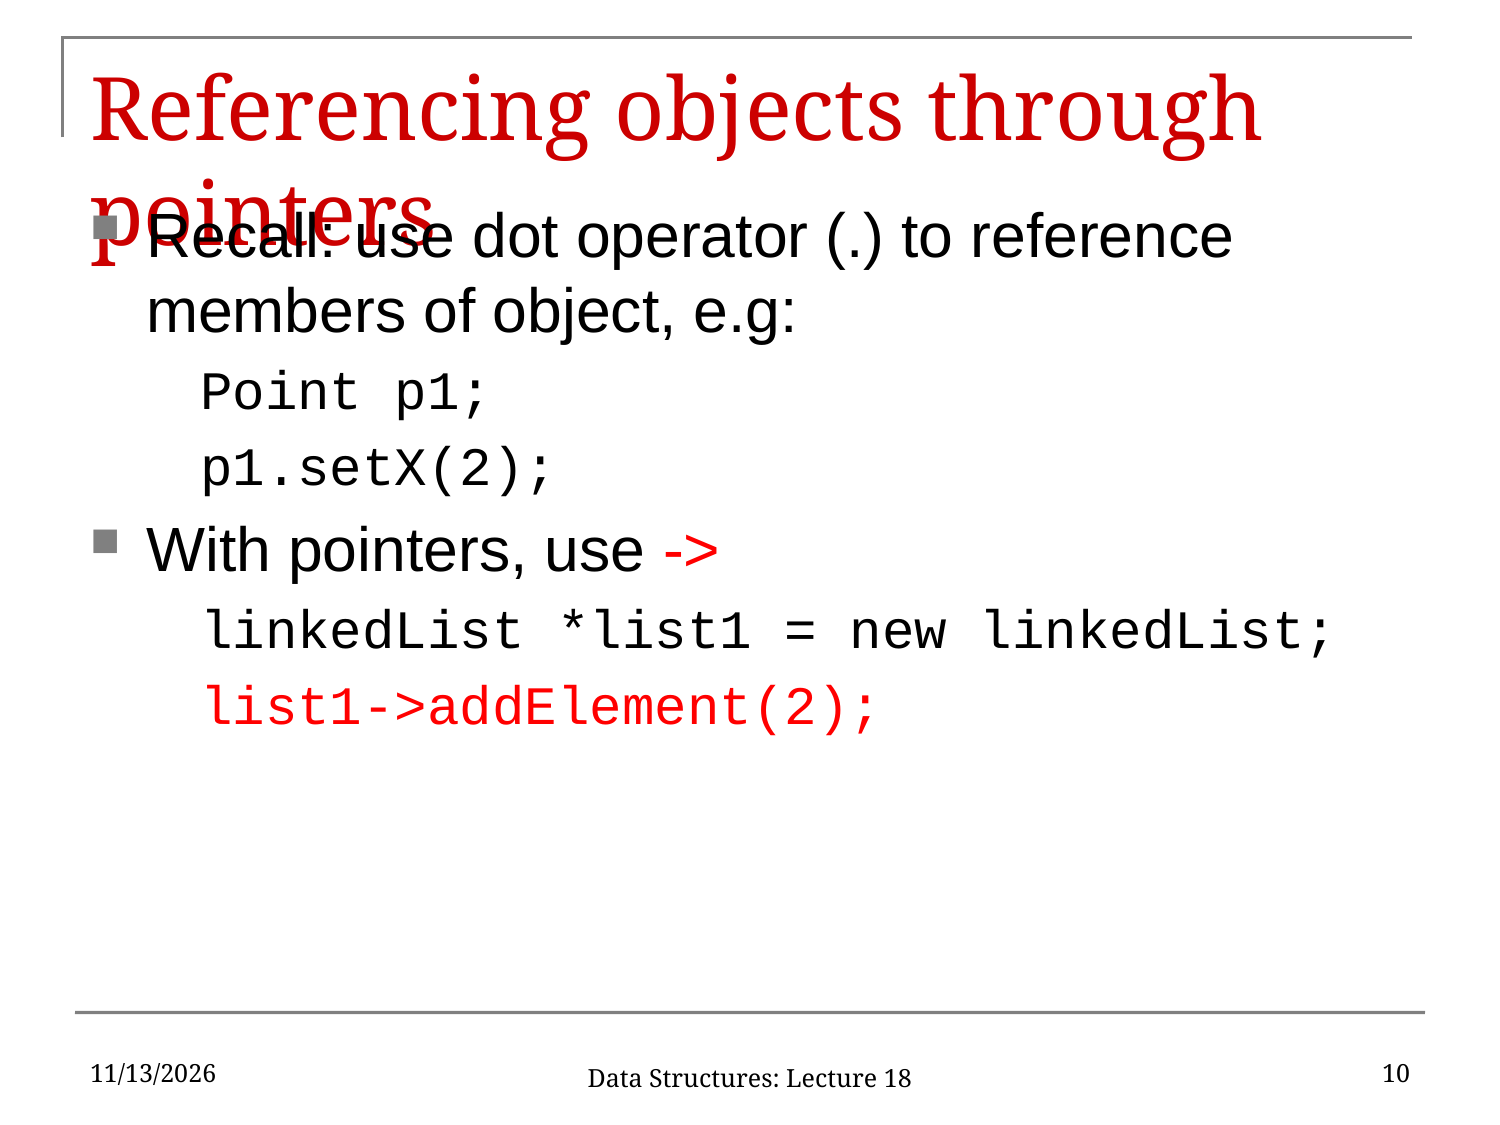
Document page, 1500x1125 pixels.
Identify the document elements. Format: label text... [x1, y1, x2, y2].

title Referencing objects through pointers [75, 45, 1425, 163]
list Recall: use dot operator (.) to reference members of object, e.g: Point p1; p1.setX(2); With pointers, use -> linkedList *list1 = new linkedList; list1->addElement(2); [75, 187, 1425, 1006]
footer Data Structures: Lecture 18 [512, 1024, 988, 1101]
slide_number 10 [1074, 1023, 1426, 1100]
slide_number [74, 1023, 426, 1100]
